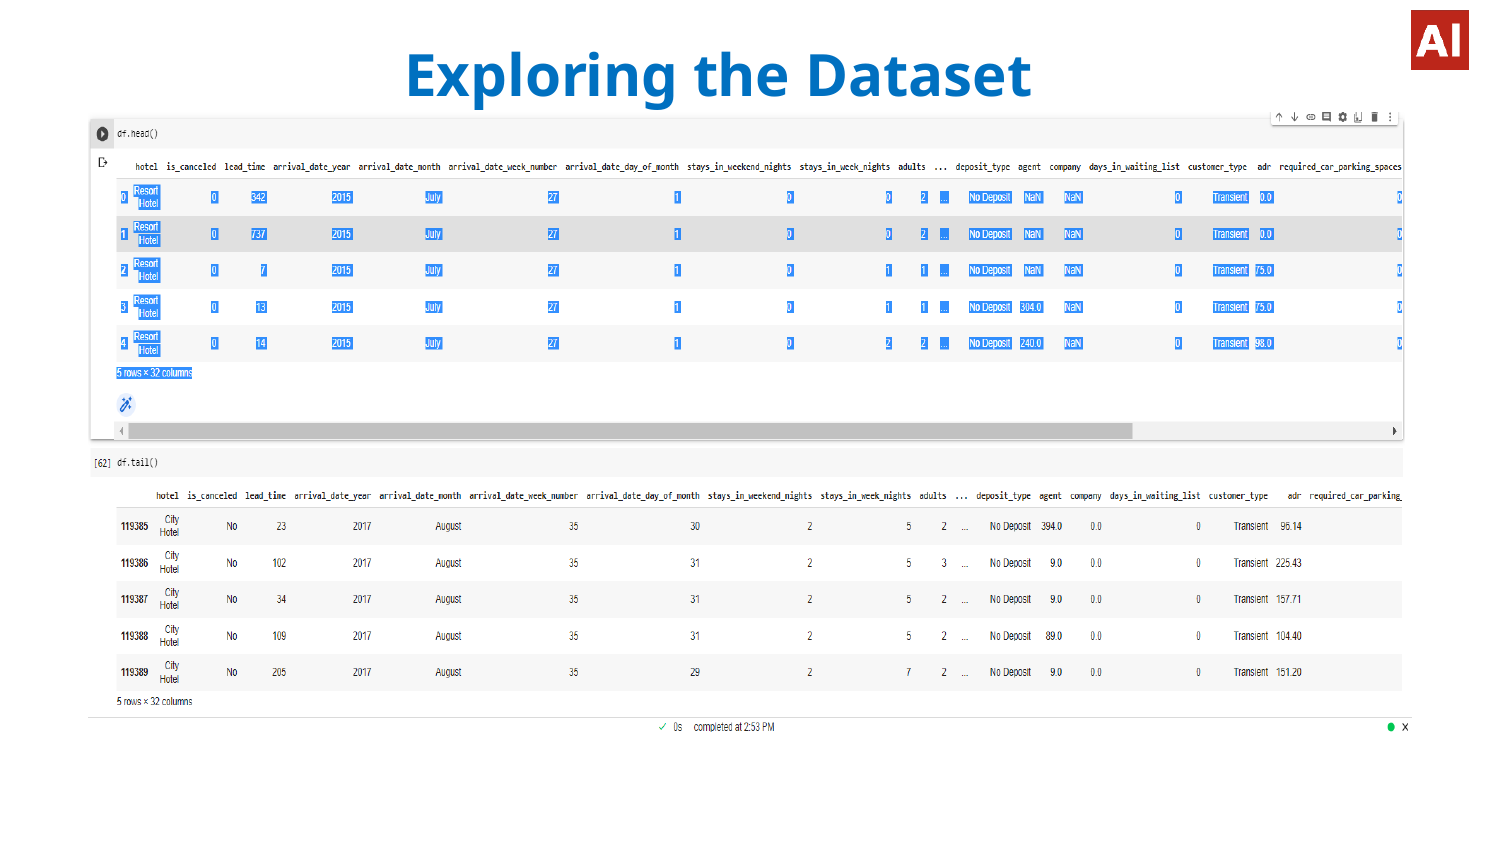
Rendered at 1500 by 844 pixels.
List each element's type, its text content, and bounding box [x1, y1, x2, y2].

picture [1411, 10, 1469, 70]
picture [88, 112, 1412, 732]
title Exploring the Dataset [402, 35, 1098, 110]
